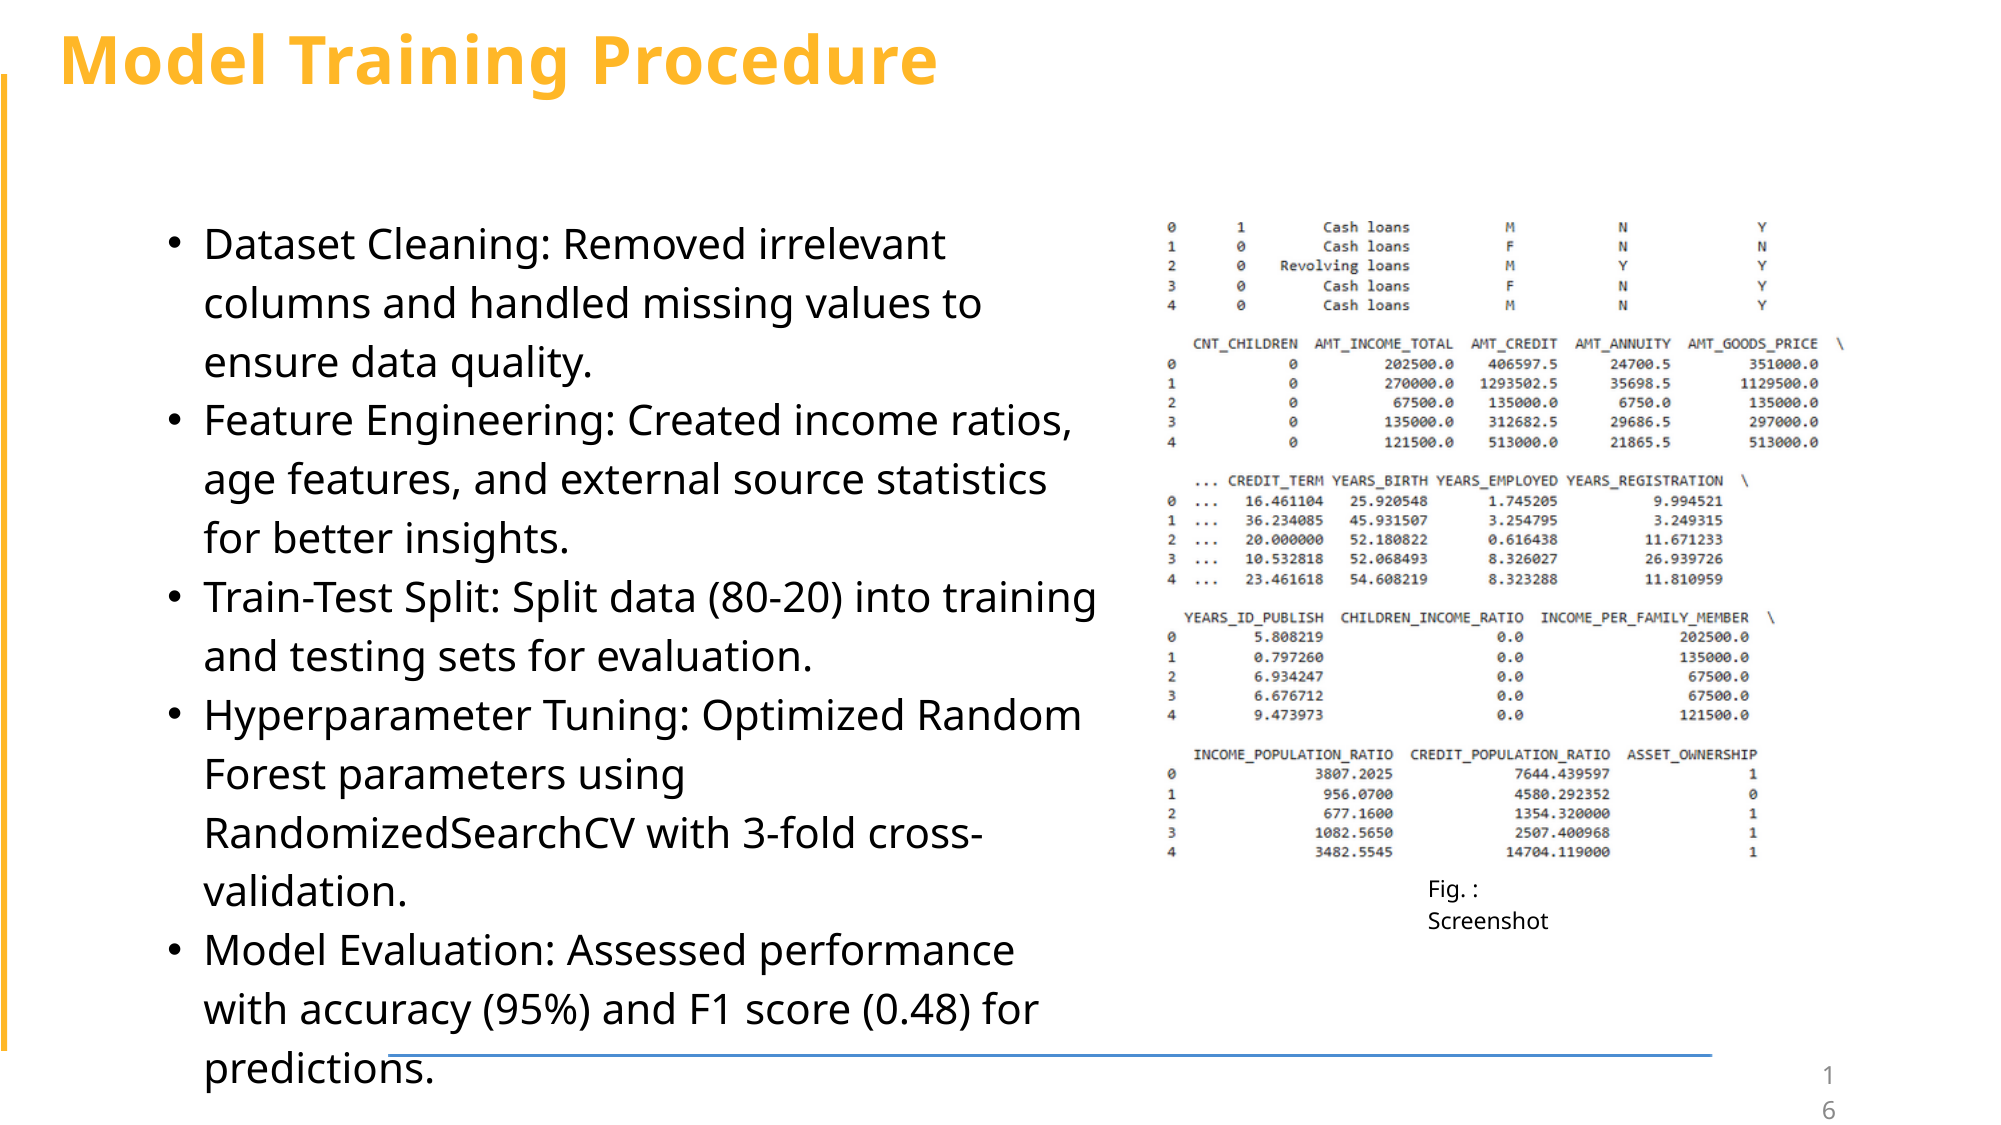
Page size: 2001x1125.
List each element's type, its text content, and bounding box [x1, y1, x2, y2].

text_box Fig. : Screenshot [1427, 869, 1584, 934]
text_box Dataset Cleaning: Removed irrelevant columns and handled missing values to ensure data quality. Feature Engineering: Created income ratios, age features, and external source statistics for better insights. Train-Test Split: Split data (80-20) into training and testing sets for evaluation. Hyperparameter Tuning: Optimized Random Forest parameters using RandomizedSearchCV with 3-fold cross-validation. Model Evaluation: Assessed performance with accuracy (95%) and F1 score (0.48) for predictions. [131, 208, 1104, 1125]
text_box 16 [1821, 1054, 1848, 1125]
text_box [0, 74, 8, 1051]
text_box Model Training Procedure [58, 31, 983, 99]
text_box [1157, 221, 1855, 875]
